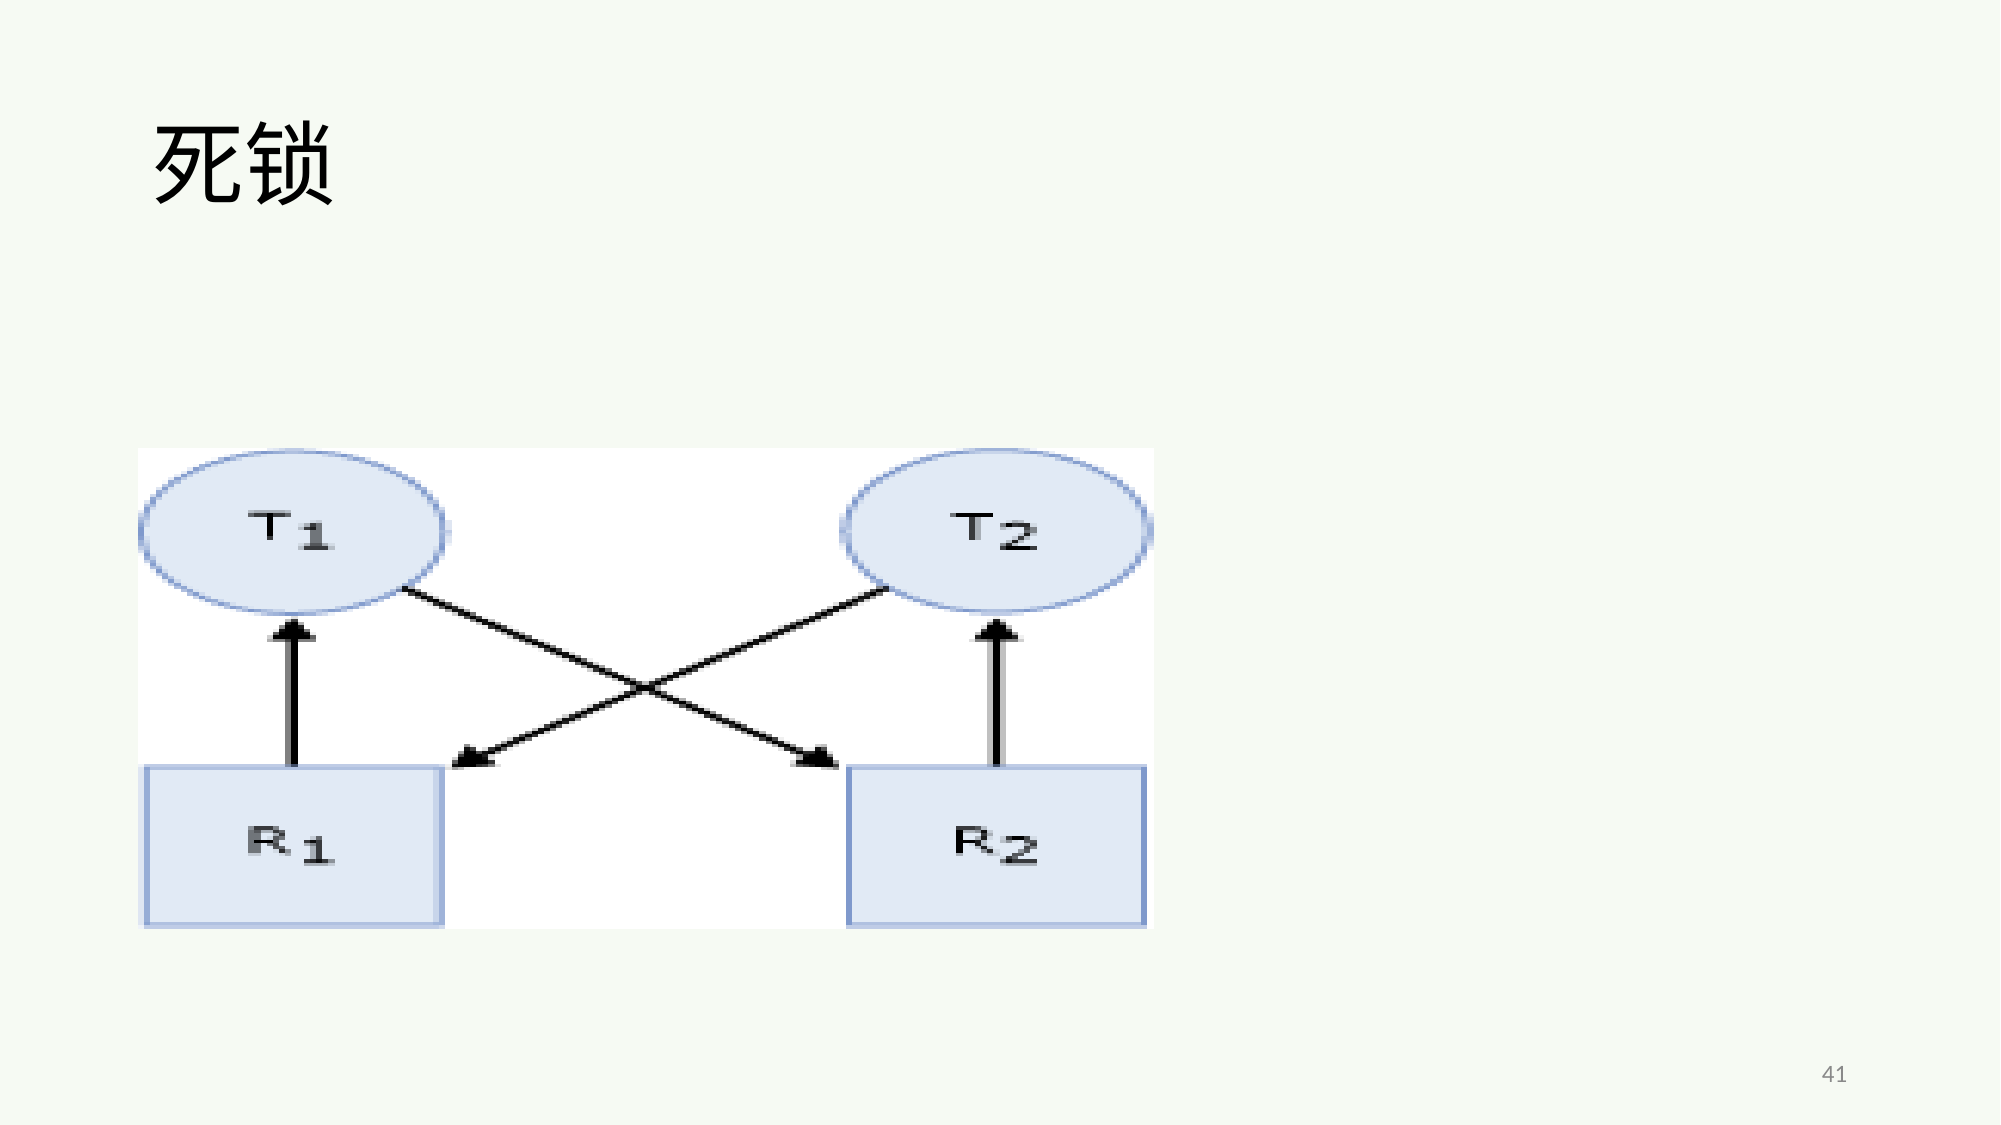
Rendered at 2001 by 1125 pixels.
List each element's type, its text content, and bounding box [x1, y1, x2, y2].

picture [138, 448, 1154, 929]
slide_number 41 [1412, 1042, 1863, 1103]
title 死锁 [137, 59, 1863, 278]
